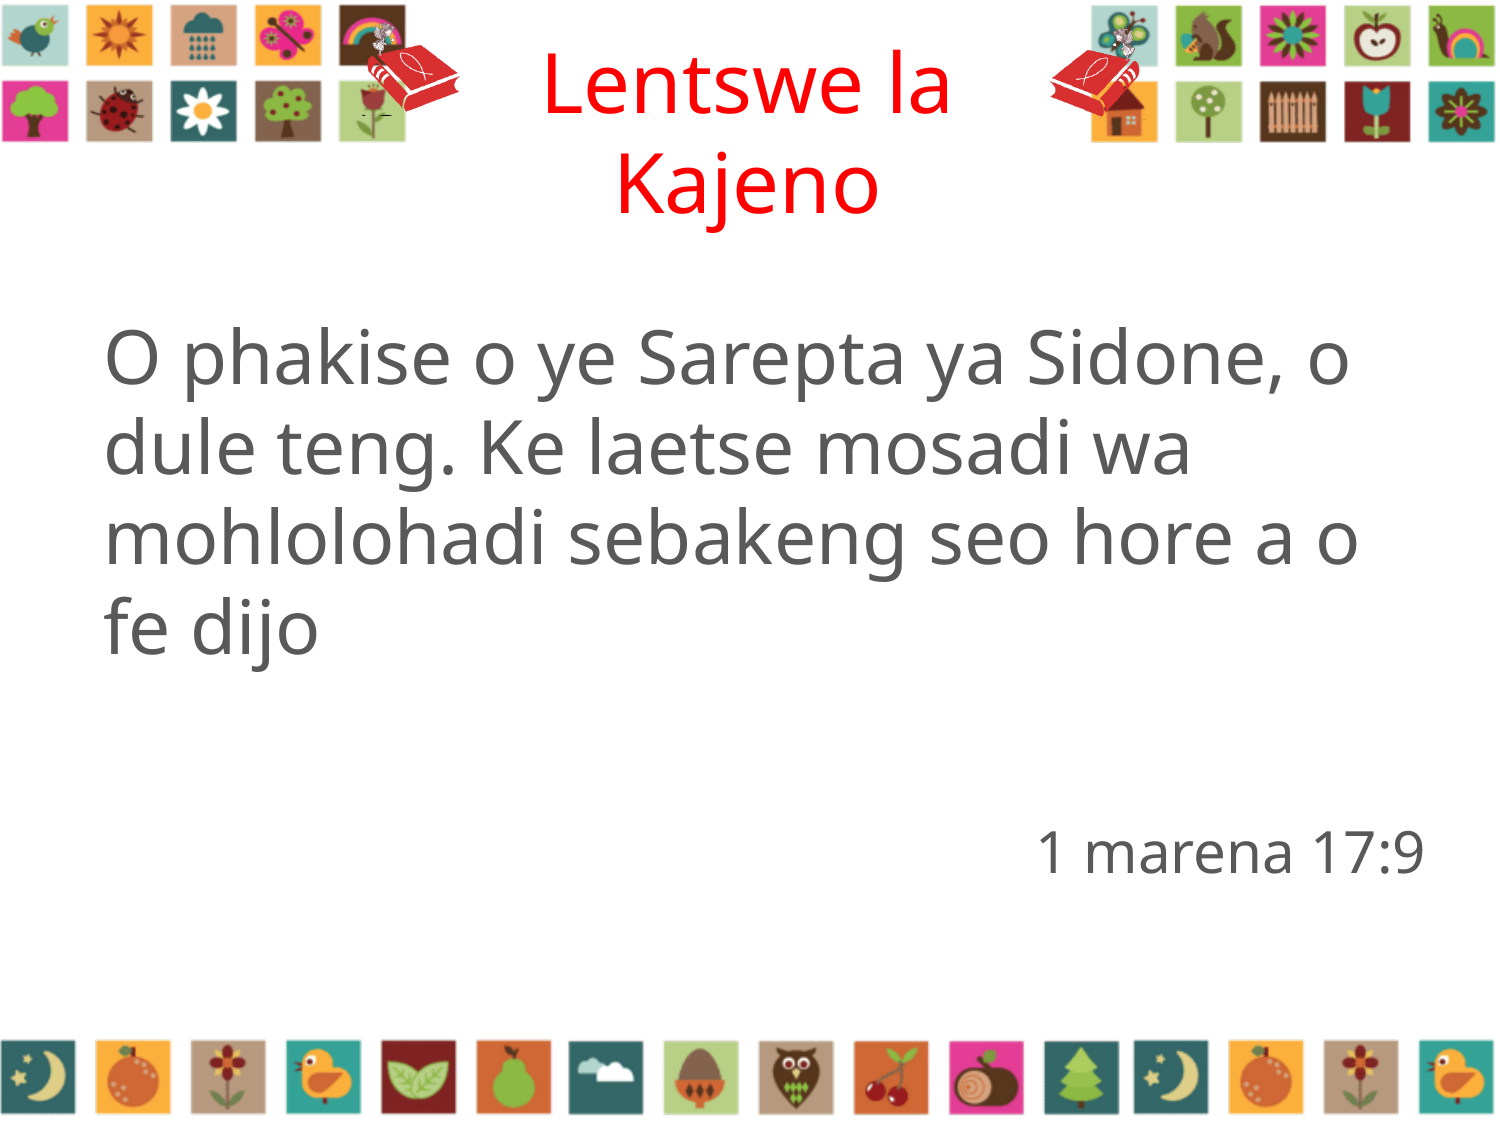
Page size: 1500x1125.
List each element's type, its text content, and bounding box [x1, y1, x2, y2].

text_box O phakise o ye Sarepta ya Sidone, o dule teng. Ke laetse mosadi wa mohlolohadi sebakeng seo hore a o fe dijo [88, 302, 1436, 678]
text_box Lentswe la Kajeno [415, 22, 1081, 238]
text_box 1 marena 17:9 [808, 807, 1441, 893]
picture [0, 3, 492, 150]
picture [1017, 3, 1500, 150]
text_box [0, 1028, 1500, 1118]
